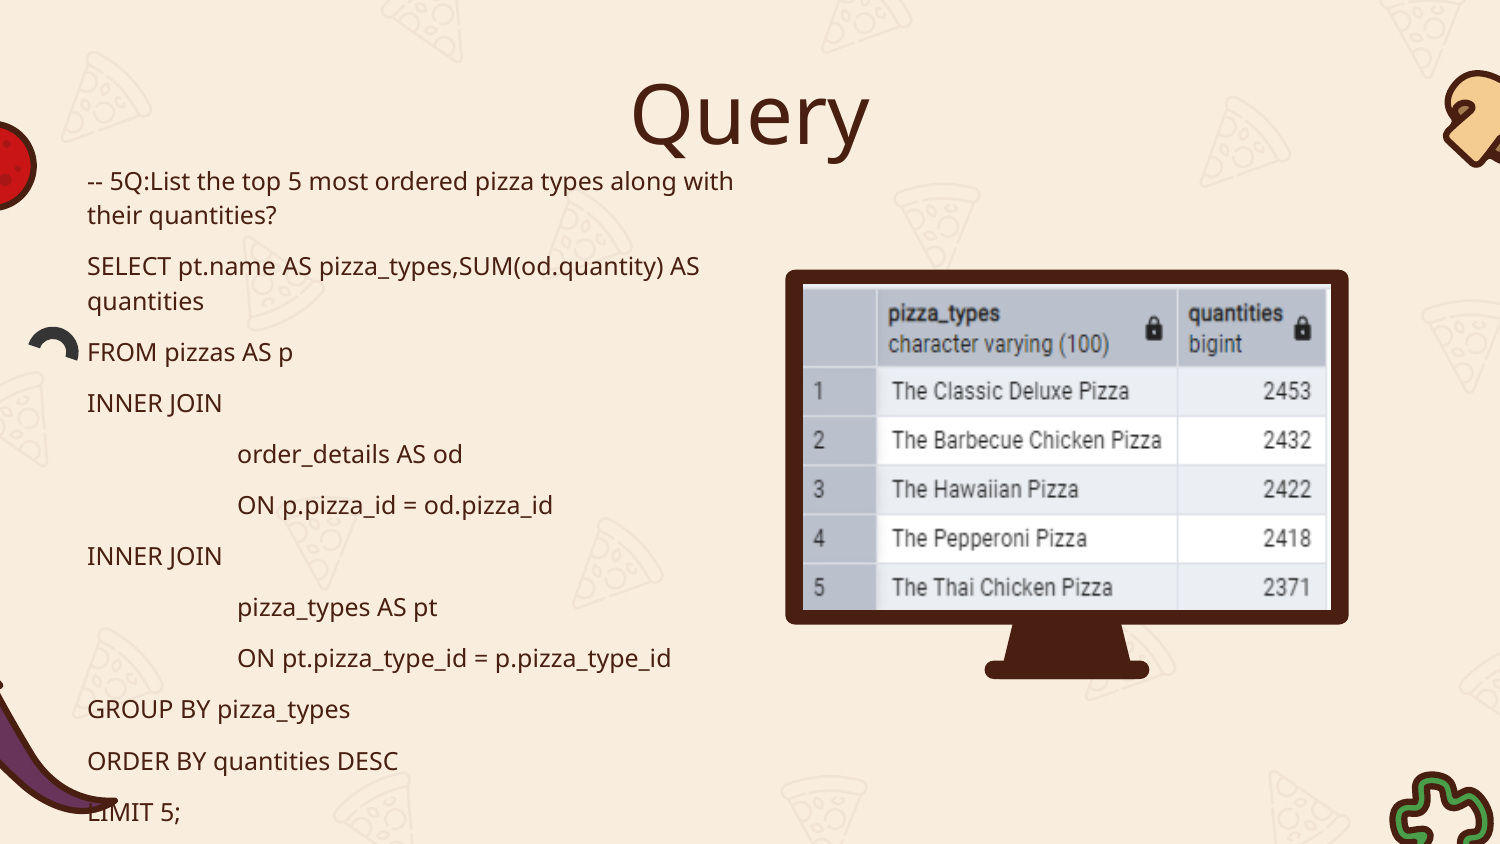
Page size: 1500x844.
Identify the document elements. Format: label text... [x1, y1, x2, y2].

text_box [785, 269, 1349, 680]
title Query [118, 64, 1382, 159]
subtitle -- 5Q:List the top 5 most ordered pizza types along with their quantities? SELECT pt.name AS pizza_types,SUM(od.quantity) AS quantities FROM pizzas AS p INNER JOIN order_details AS od ON p.pizza_id = od.pizza_id INNER JOIN pizza_types AS pt ON pt.pizza_type_id = p.pizza_type_id GROUP BY pizza_types ORDER BY quantities DESC LIMIT 5; [66, 121, 785, 815]
picture [1408, 790, 1475, 844]
picture [802, 284, 1332, 610]
picture [0, 0, 1500, 844]
